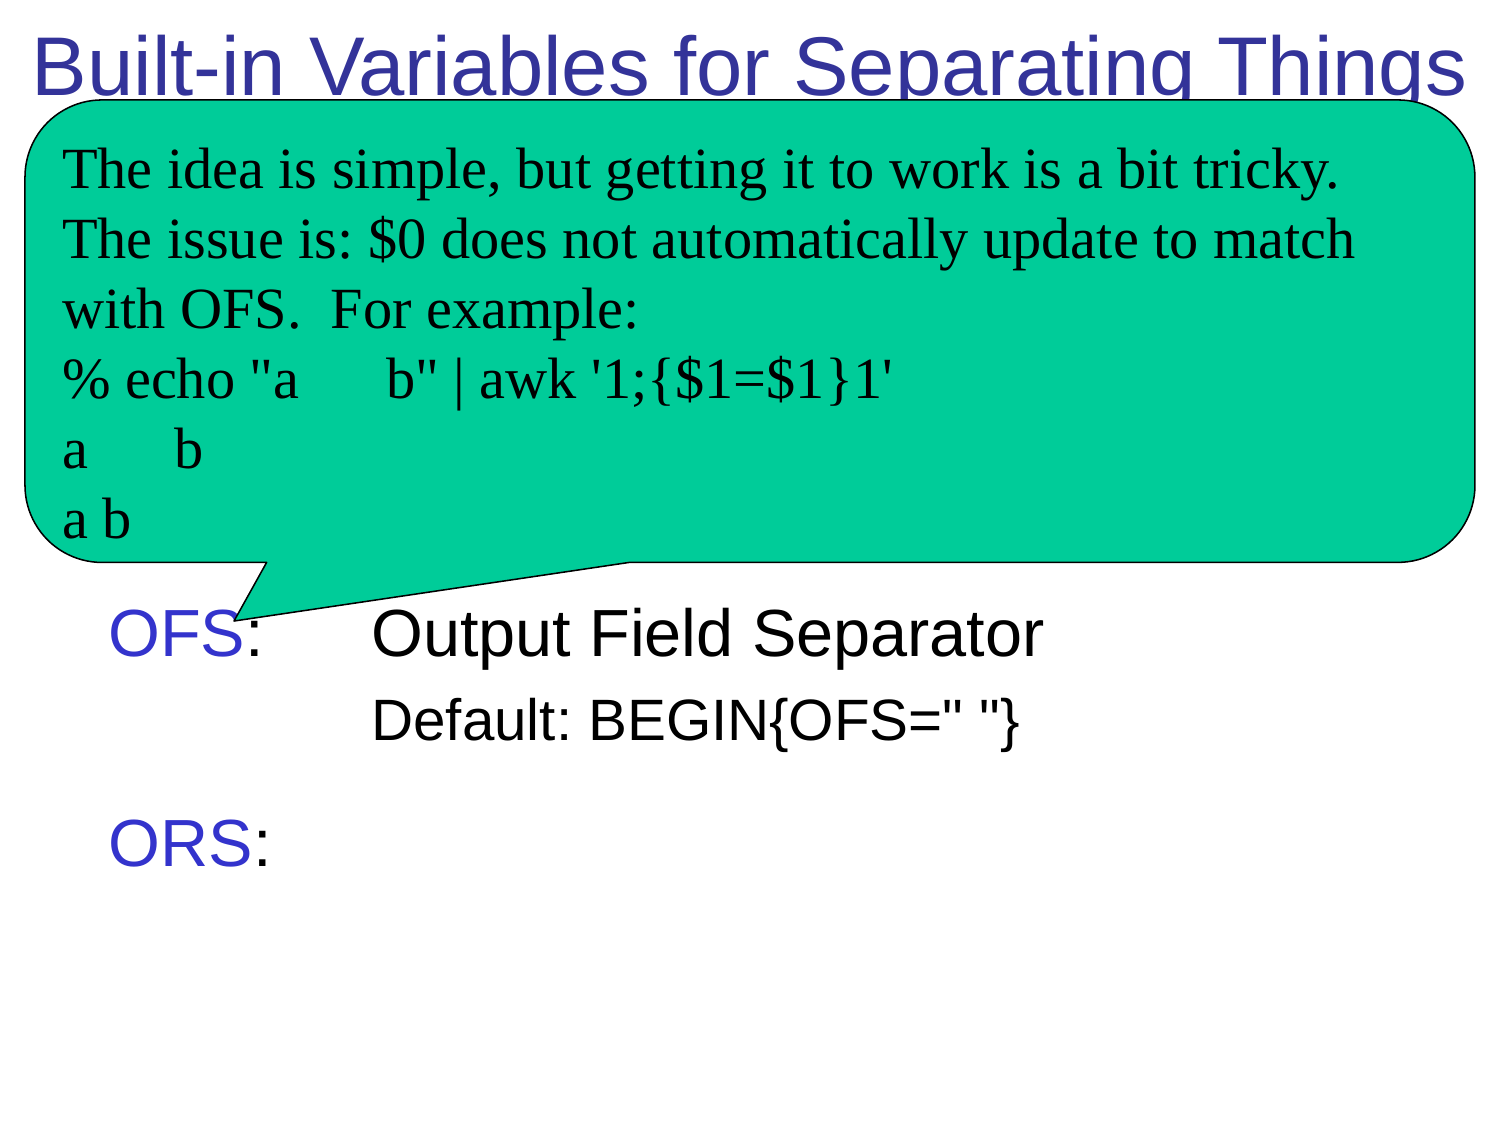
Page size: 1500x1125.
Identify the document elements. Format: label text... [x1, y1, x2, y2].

text_box Built-in Variables for Separating Things [0, 0, 1500, 125]
text_box The idea is simple, but getting it to work is a bit tricky. The issue is: $0 does not automatically update to match with OFS. For example: % echo "a b" | awk '1;{$1=$1}1' a b a b [24, 99, 1475, 622]
list FS: Input Field Separator Default: BEGIN{FS="[ \t]+"} RS: Input Record Separator Default: BEGIN{RS = "\n"} OFS: Output Field Separator Default: BEGIN{OFS=" "} ORS: Output Record Separator Default: BEGIN{ORS="\n"} [0, 162, 1413, 1038]
